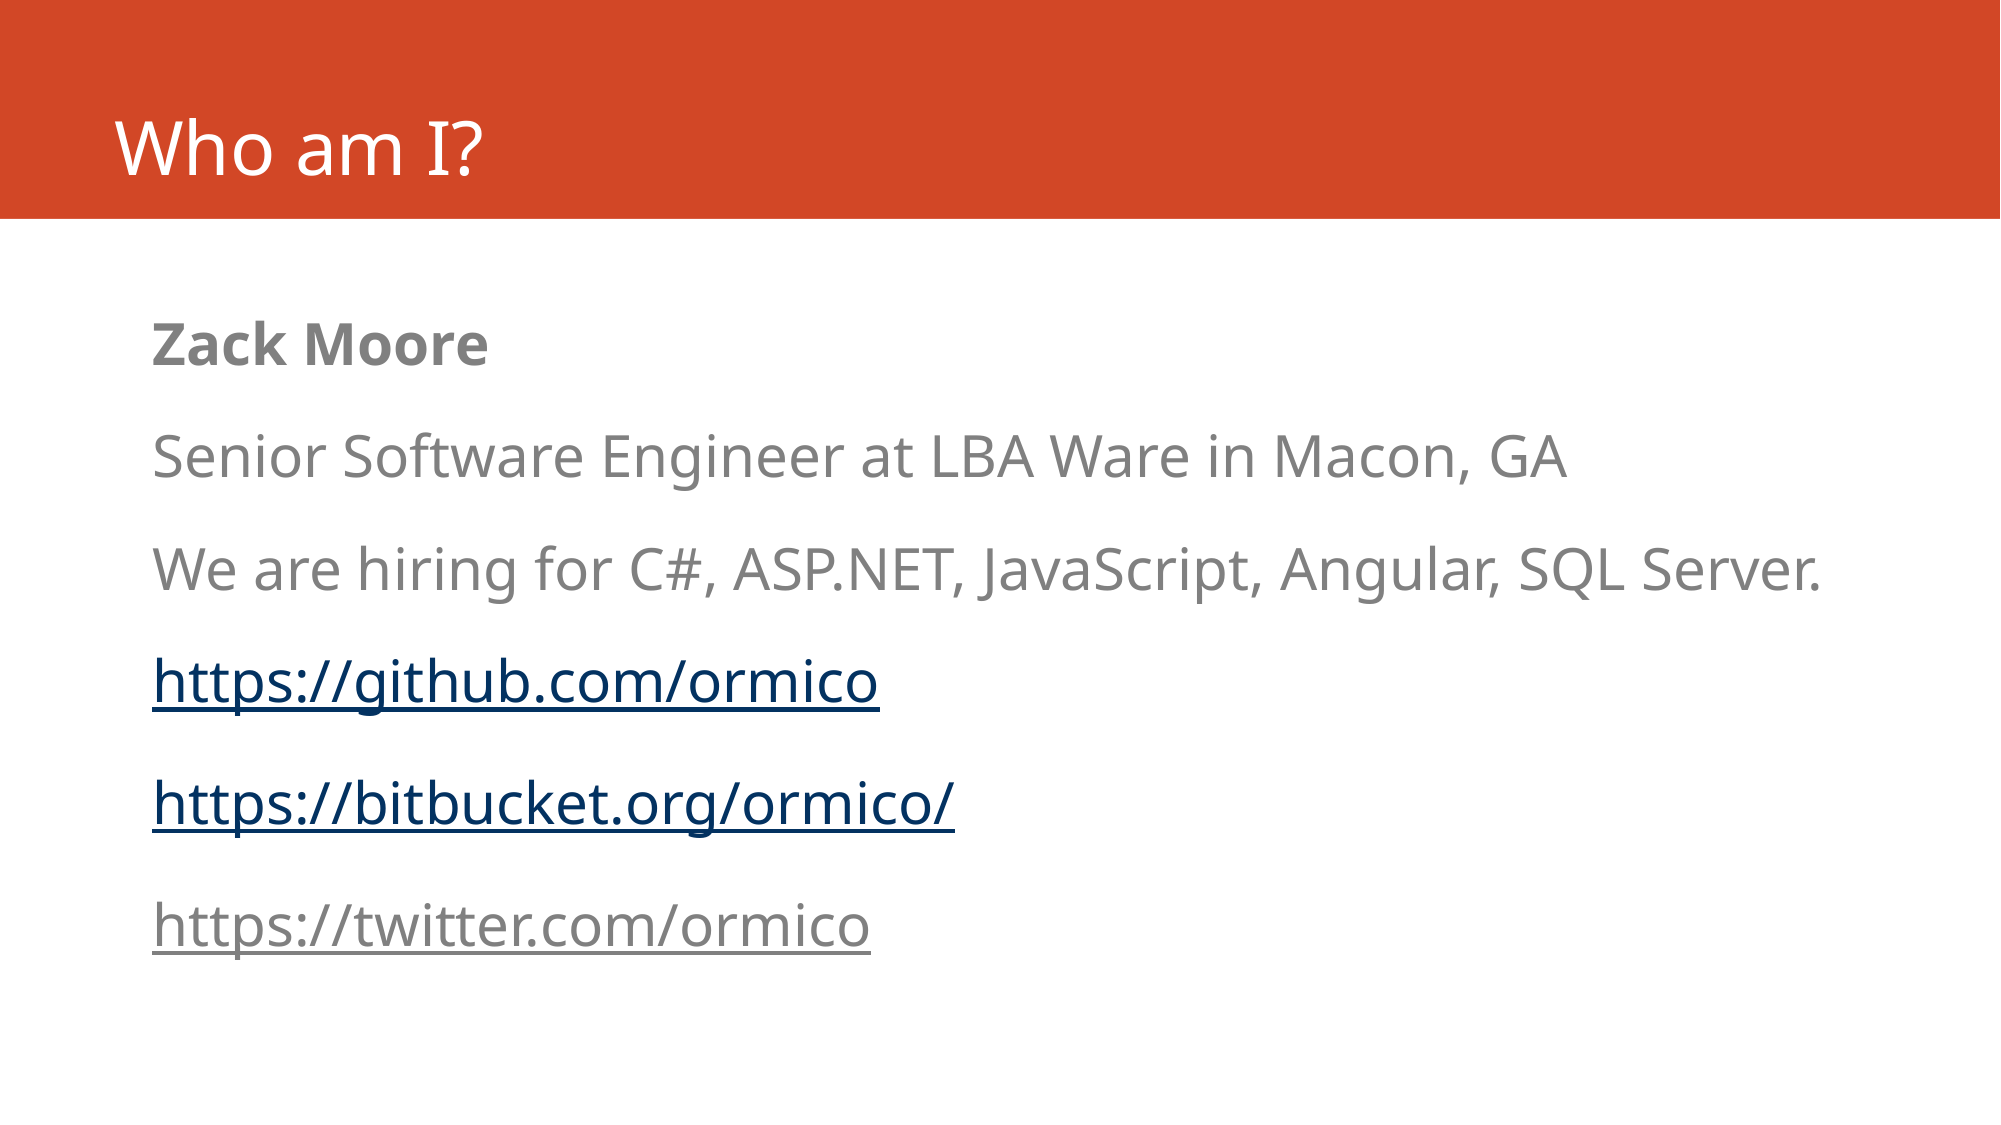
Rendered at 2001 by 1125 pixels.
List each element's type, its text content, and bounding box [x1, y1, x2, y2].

list Zack Moore Senior Software Engineer at LBA Ware in Macon, GA We are hiring for C#, ASP.NET, JavaScript, Angular, SQL Server. https://github.com/ormico https://bitbucket.org/ormico/ https://twitter.com/ormico [137, 299, 1863, 1014]
title Who am I? [99, 0, 1863, 199]
